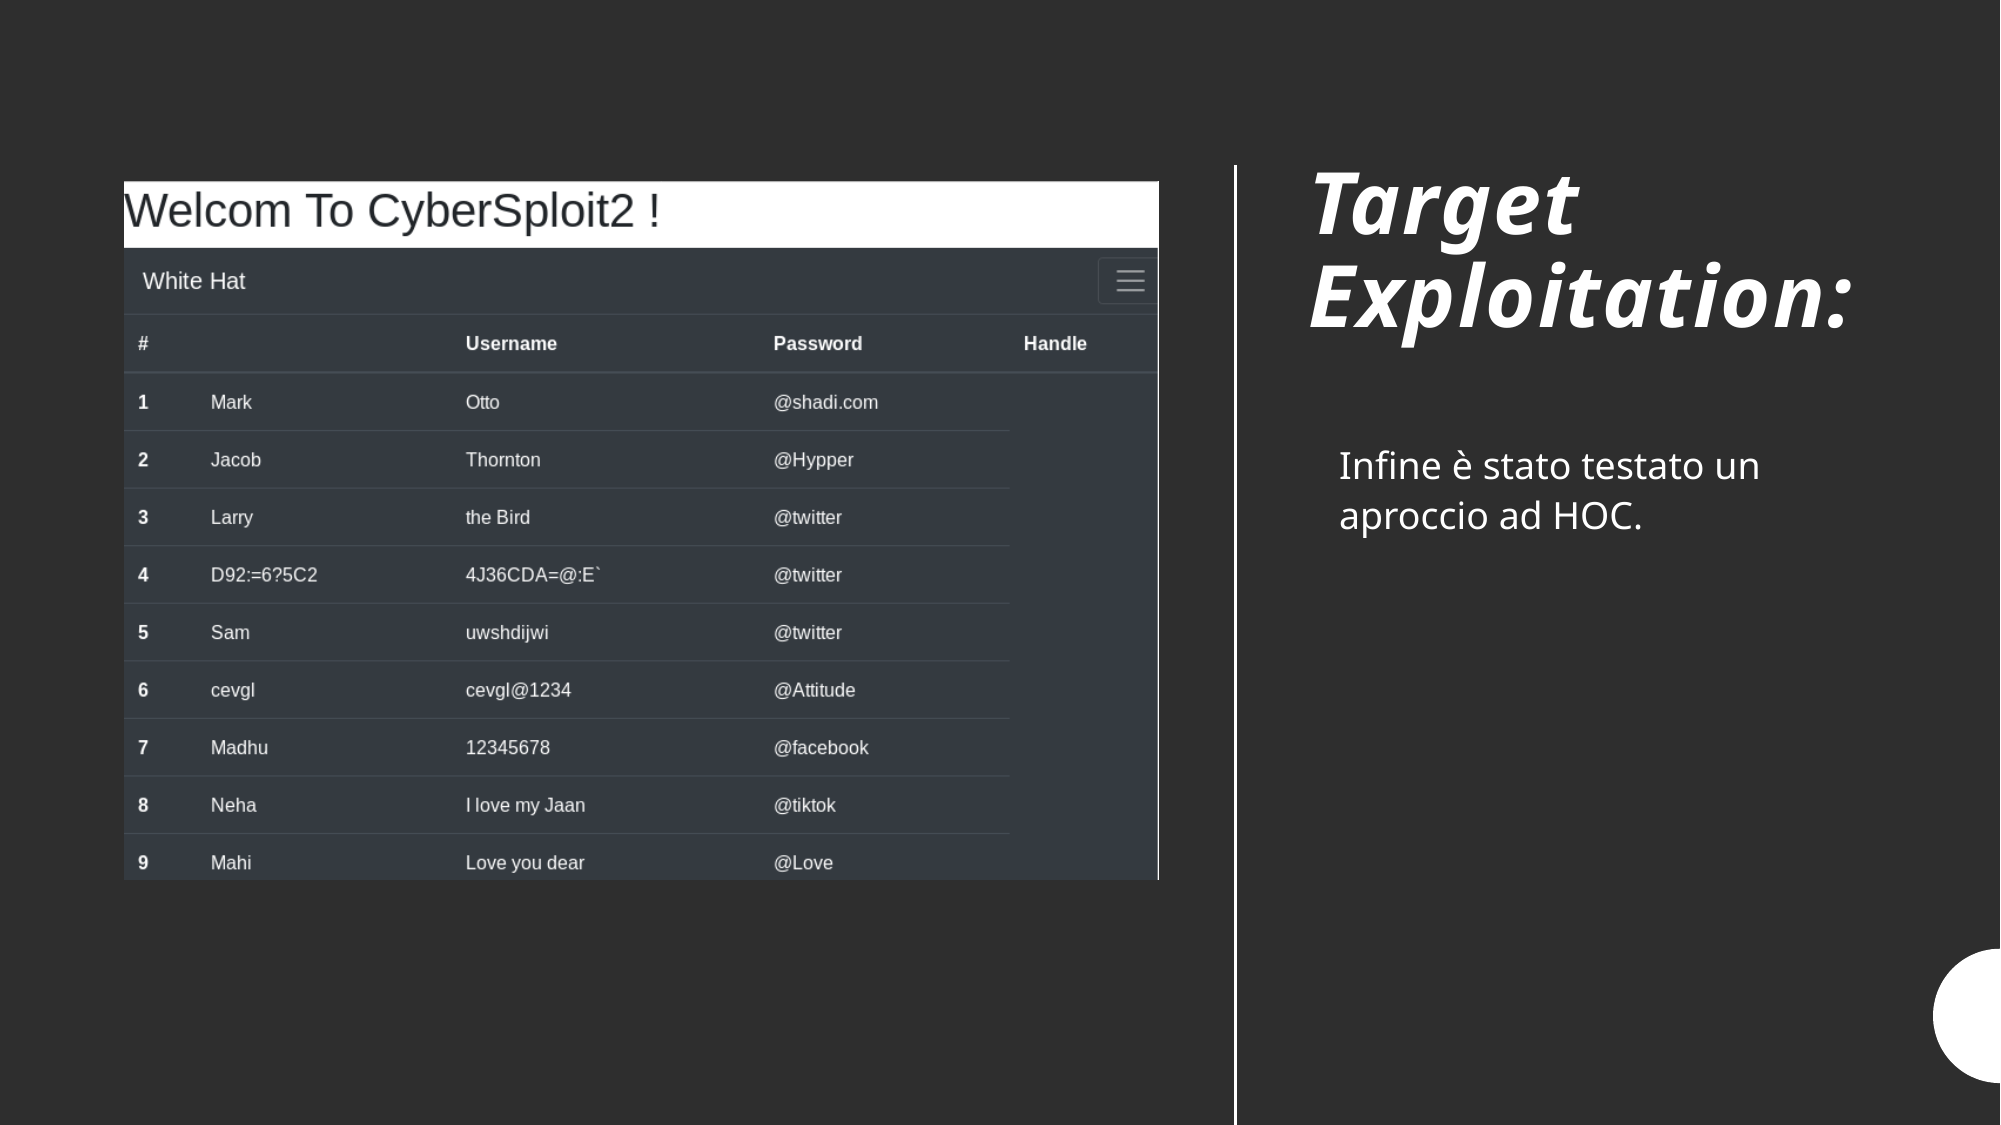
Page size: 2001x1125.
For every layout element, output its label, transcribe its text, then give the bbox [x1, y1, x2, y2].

picture [124, 181, 1159, 880]
text_box Infine è stato testato un aproccio ad HOC. [1294, 430, 1875, 949]
text_box [1933, 948, 2000, 1084]
title Target Exploitation: [1293, 113, 1875, 394]
text_box [0, 0, 2000, 1125]
